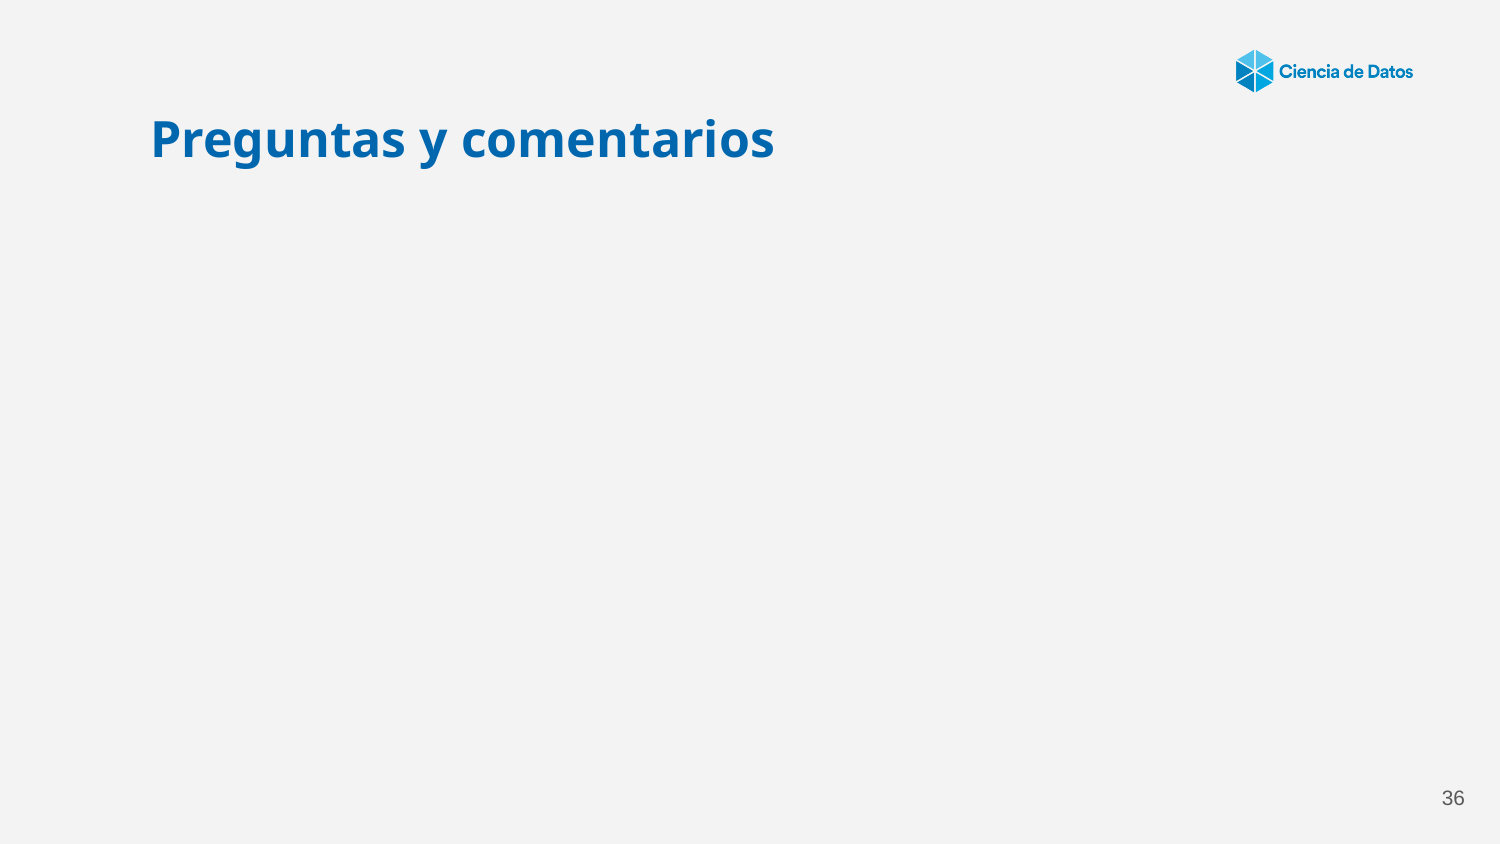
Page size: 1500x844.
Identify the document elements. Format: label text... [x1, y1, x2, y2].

slide_number 36 [1389, 764, 1480, 830]
text_box Preguntas y comentarios [135, 99, 1003, 175]
picture [1236, 49, 1413, 93]
picture [1236, 81, 1252, 93]
